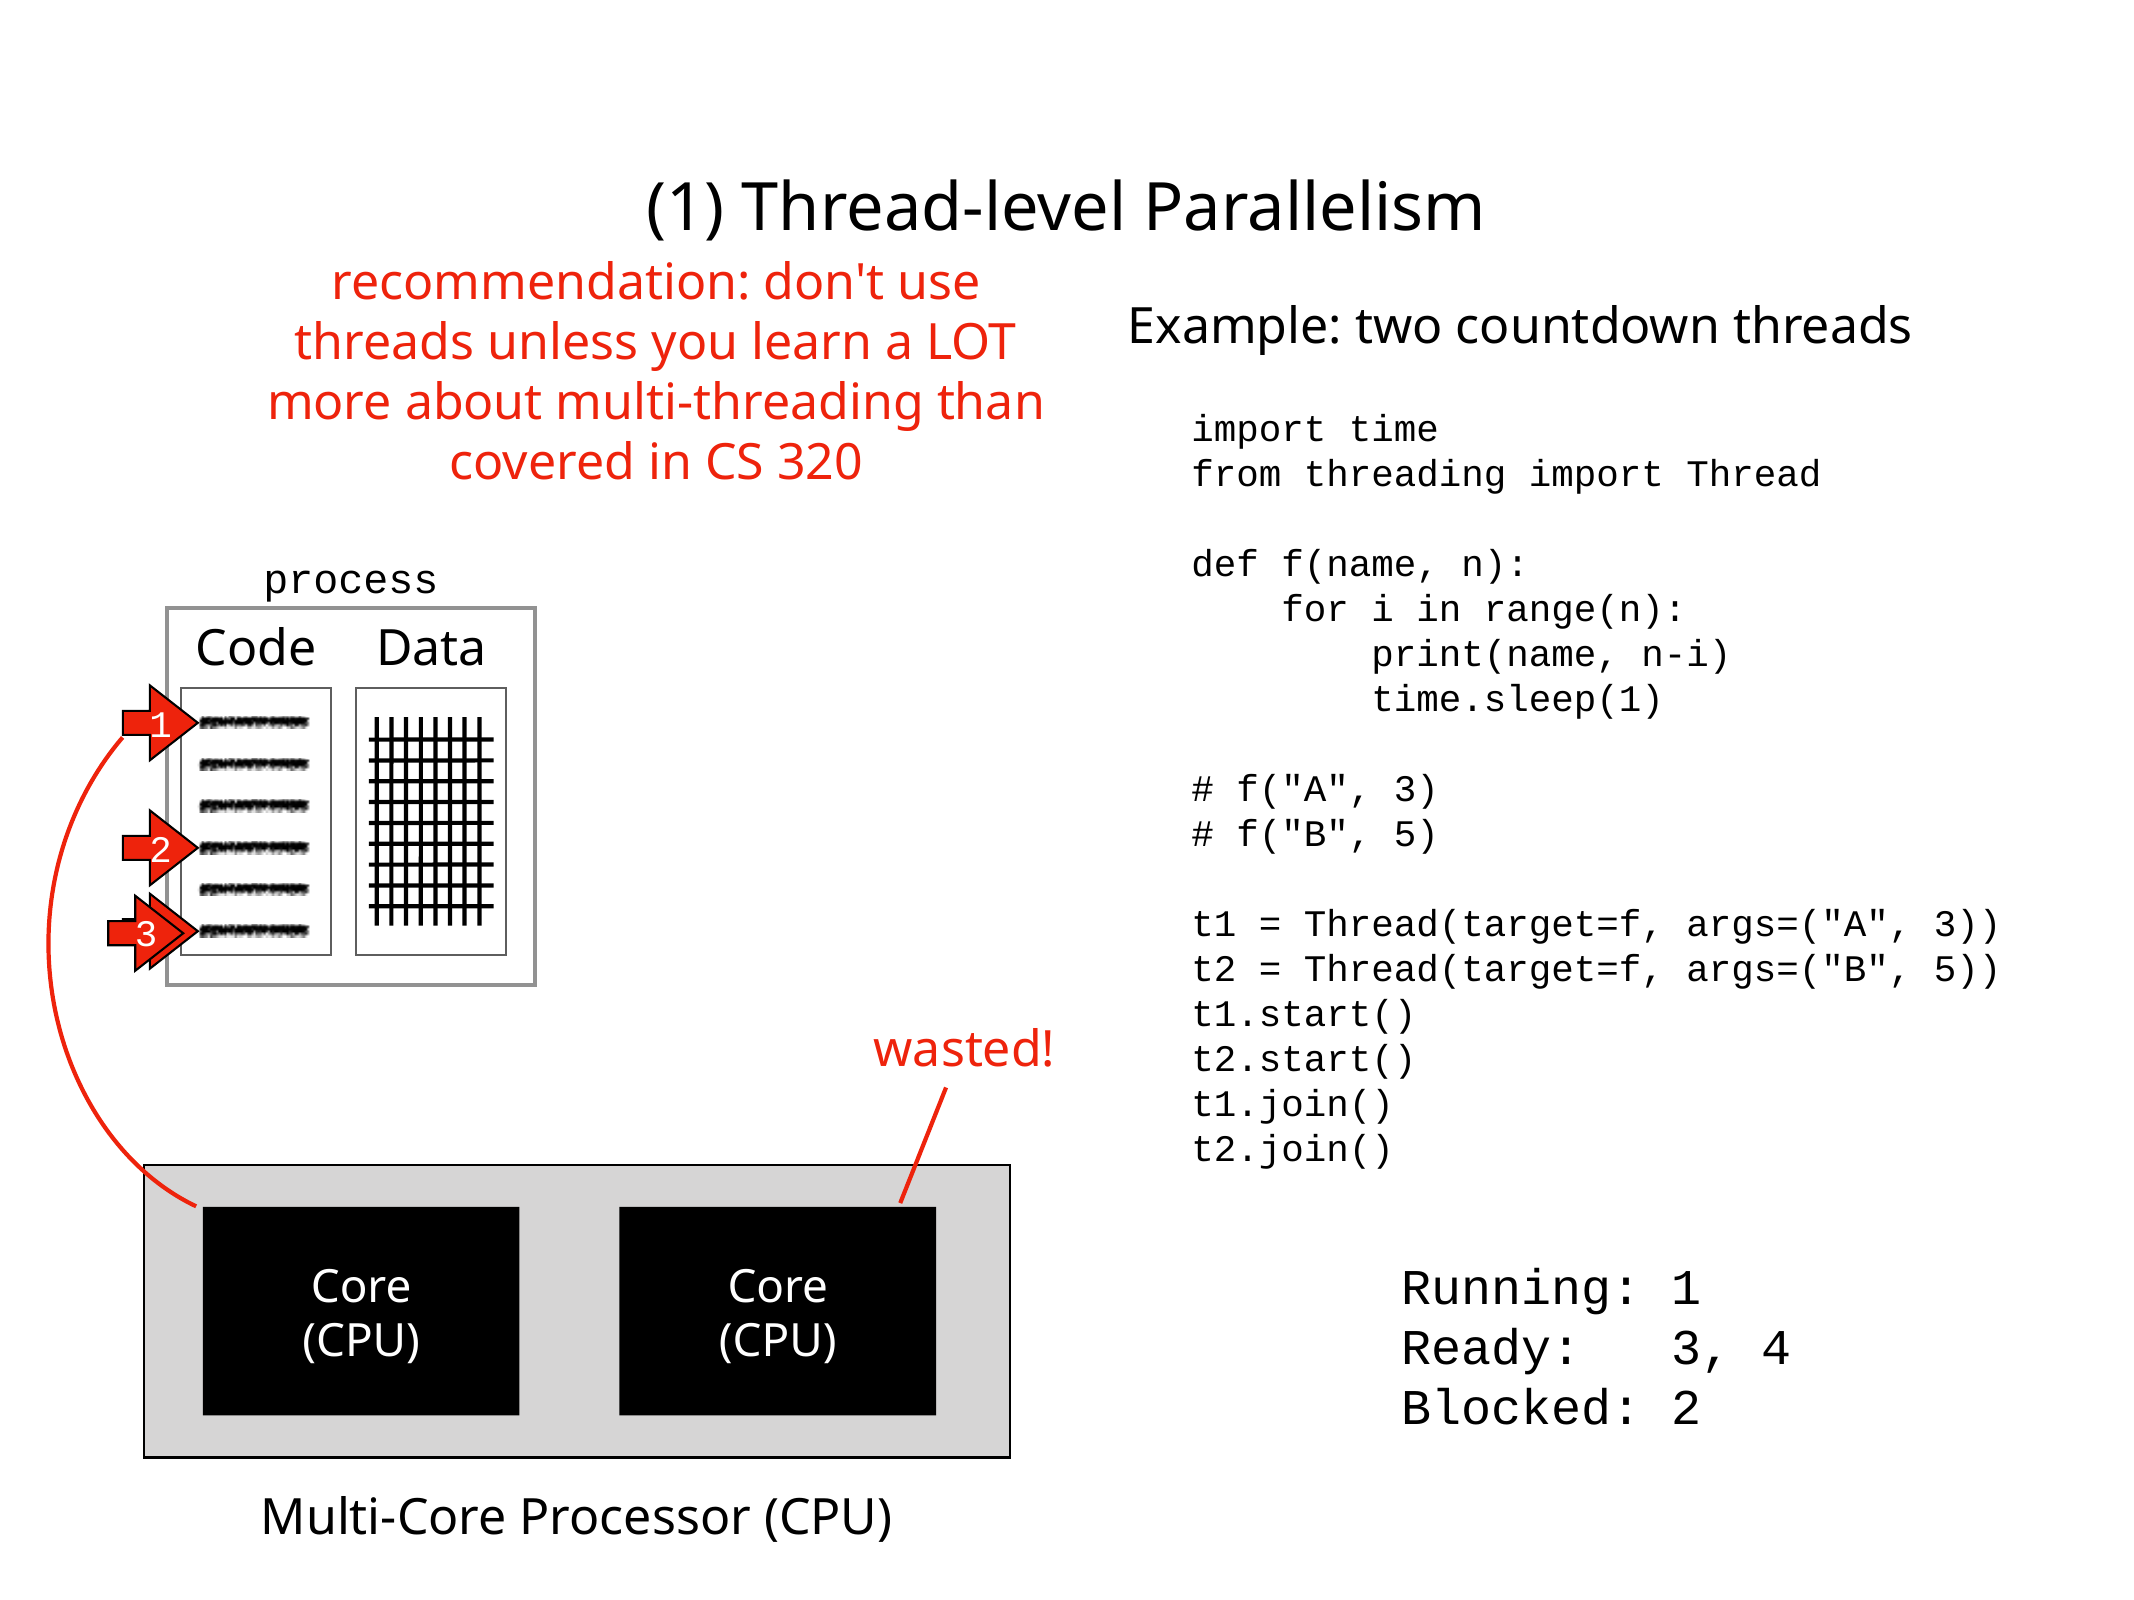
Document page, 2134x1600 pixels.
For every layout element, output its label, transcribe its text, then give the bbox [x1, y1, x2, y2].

text_box [149, 963, 158, 969]
text_box recommendation: don't use threads unless you learn a LOT more about multi-threading than covered in CS 320 [241, 241, 1071, 499]
text_box Core (CPU) [619, 1206, 937, 1416]
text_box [355, 687, 507, 956]
text_box [108, 921, 126, 946]
text_box [149, 810, 159, 817]
text_box import time from threading import Thread def f(name, n): for i in range(n): print(name, n-i) time.sleep(1) # f("A", 3) # f("B", 5) t1 = Thread(target=f, args=("A", 3)) t2 = Thread(target=f, args=("B", 5)) t1.start() t2.start() t1.join() t2.join() [1182, 395, 2010, 1178]
text_box process [254, 543, 447, 611]
text_box [166, 937, 180, 957]
text_box (1) Thread-level Parallelism [638, 155, 1496, 253]
text_box wasted! [865, 1008, 1064, 1085]
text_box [180, 687, 332, 956]
text_box 2 [140, 817, 180, 879]
text_box [122, 710, 140, 735]
text_box [166, 608, 535, 986]
text_box Multi-Core Processor (CPU) [252, 1476, 901, 1553]
text_box [149, 893, 158, 900]
text_box [166, 919, 180, 947]
text_box Example: two countdown threads [1119, 285, 1922, 362]
text_box [149, 754, 158, 761]
text_box [166, 906, 180, 929]
text_box 3 [126, 900, 166, 963]
text_box [122, 835, 140, 860]
text_box Core (CPU) [202, 1206, 520, 1416]
text_box 1 [140, 692, 180, 754]
text_box [149, 685, 159, 692]
text_box [143, 1164, 1010, 1458]
text_box [149, 879, 158, 886]
text_box [135, 963, 146, 971]
text_box [48, 737, 197, 1207]
text_box Running: 1 Ready: 3, 4 Blocked: 2 [1392, 1246, 1800, 1444]
